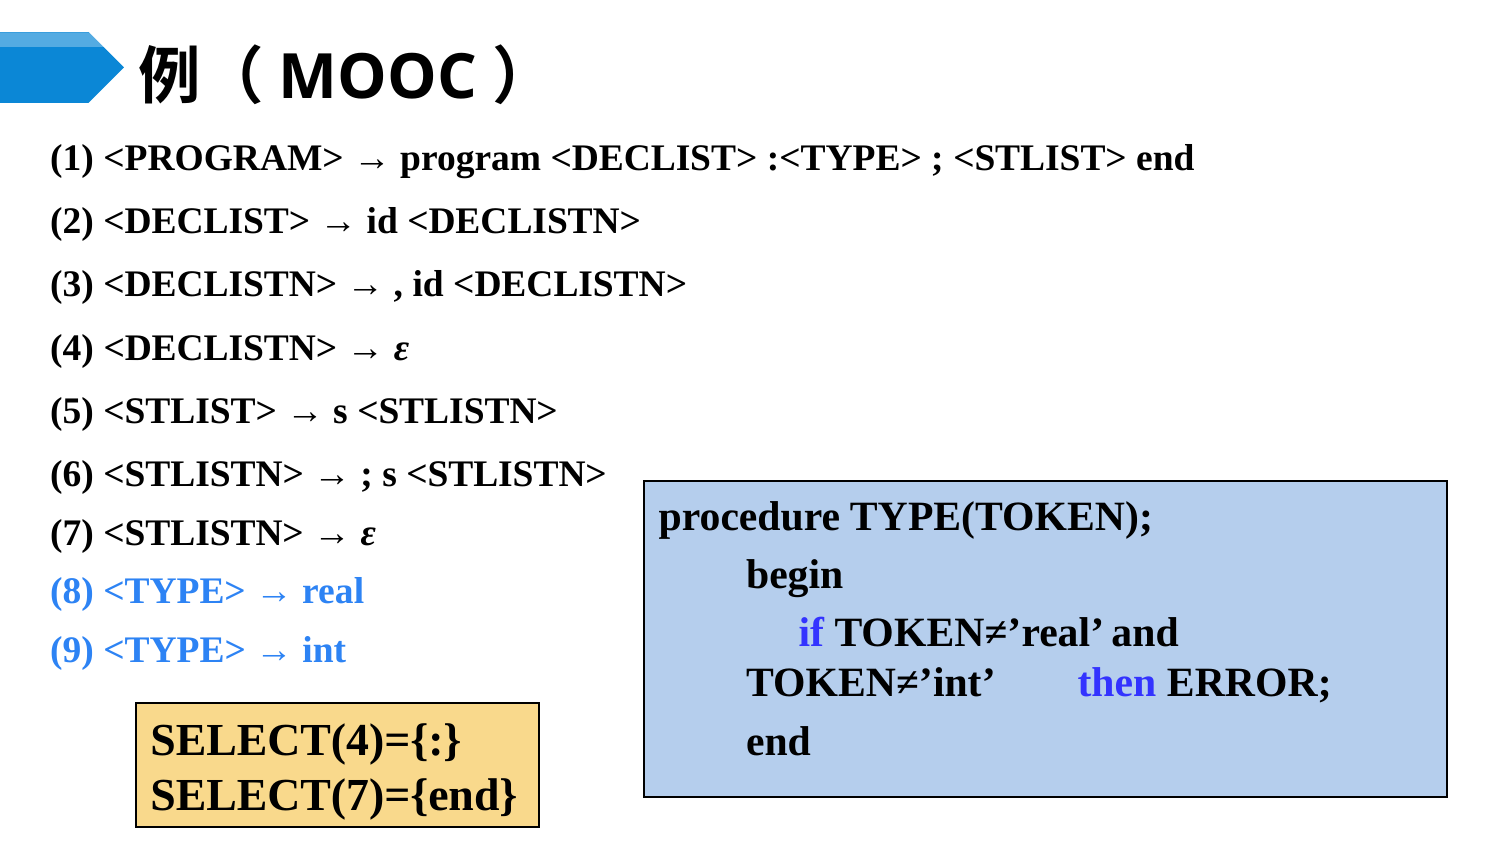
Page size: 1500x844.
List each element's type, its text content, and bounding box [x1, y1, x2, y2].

text_box SELECT(4)={:} SELECT(7)={end} [135, 703, 539, 827]
text_box (1) <PROGRAM> → program <DECLIST> :<TYPE> ; <STLIST> end (2) <DECLIST> → id <DECLISTN> (3) <DECLISTN> → , id <DECLISTN> (4) <DECLISTN> → ε (5) <STLIST> → s <STLISTN> (6) <STLISTN> → ; s <STLISTN> (7) <STLISTN> → ε (8) <TYPE> → real (9) <TYPE> → int [35, 111, 1465, 678]
title 例（MOOC） [123, 43, 774, 103]
text_box procedure TYPE(TOKEN); begin if TOKEN≠’real’ and TOKEN≠’int’ then ERROR; end [643, 678, 1447, 797]
